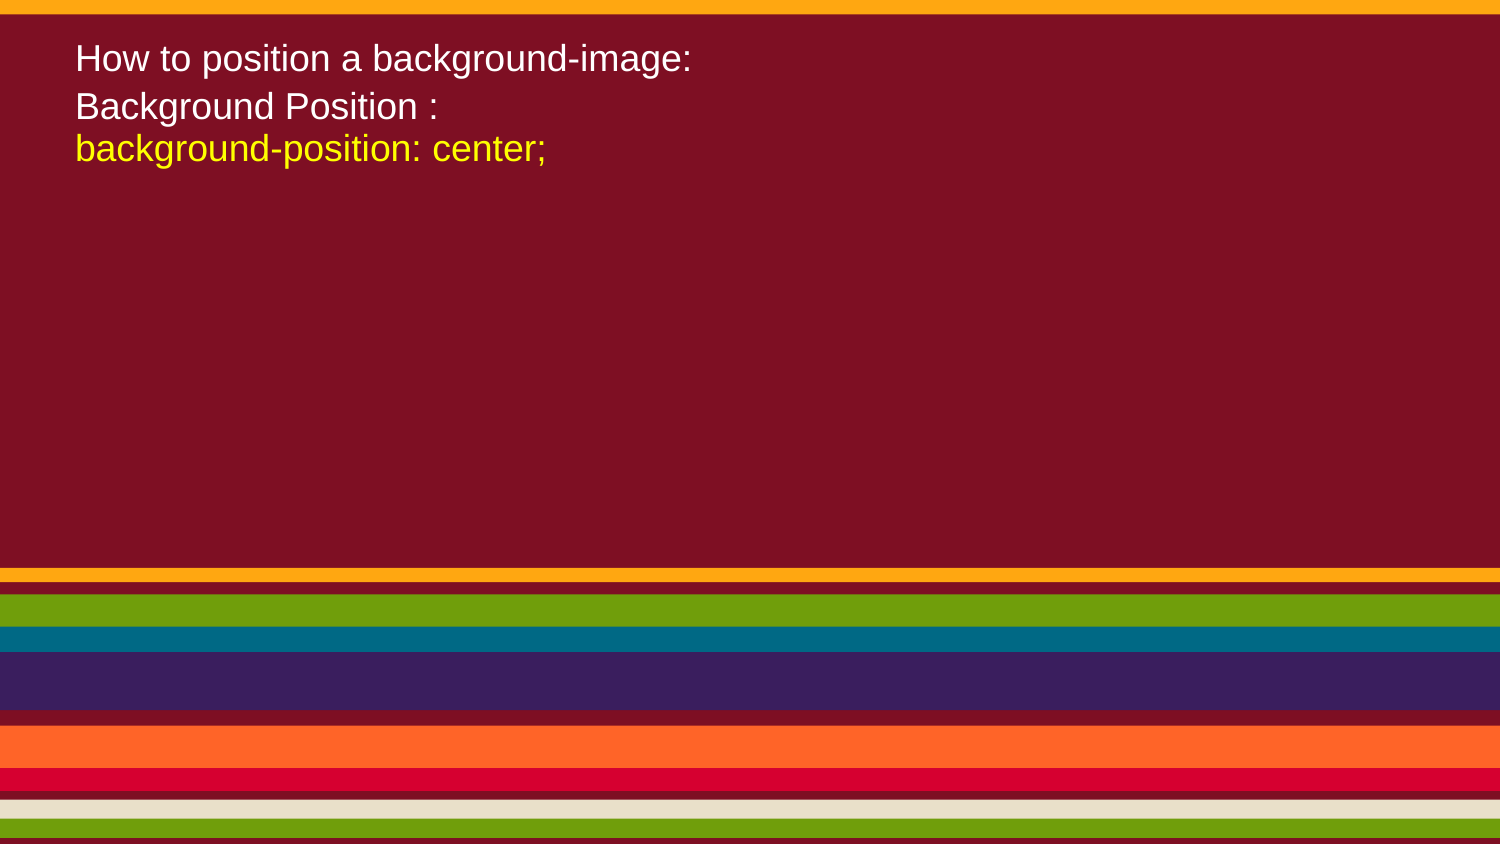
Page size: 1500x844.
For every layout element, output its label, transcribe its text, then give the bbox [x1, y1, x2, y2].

list How to position a background-image: background-position: center; [75, 33, 1425, 547]
